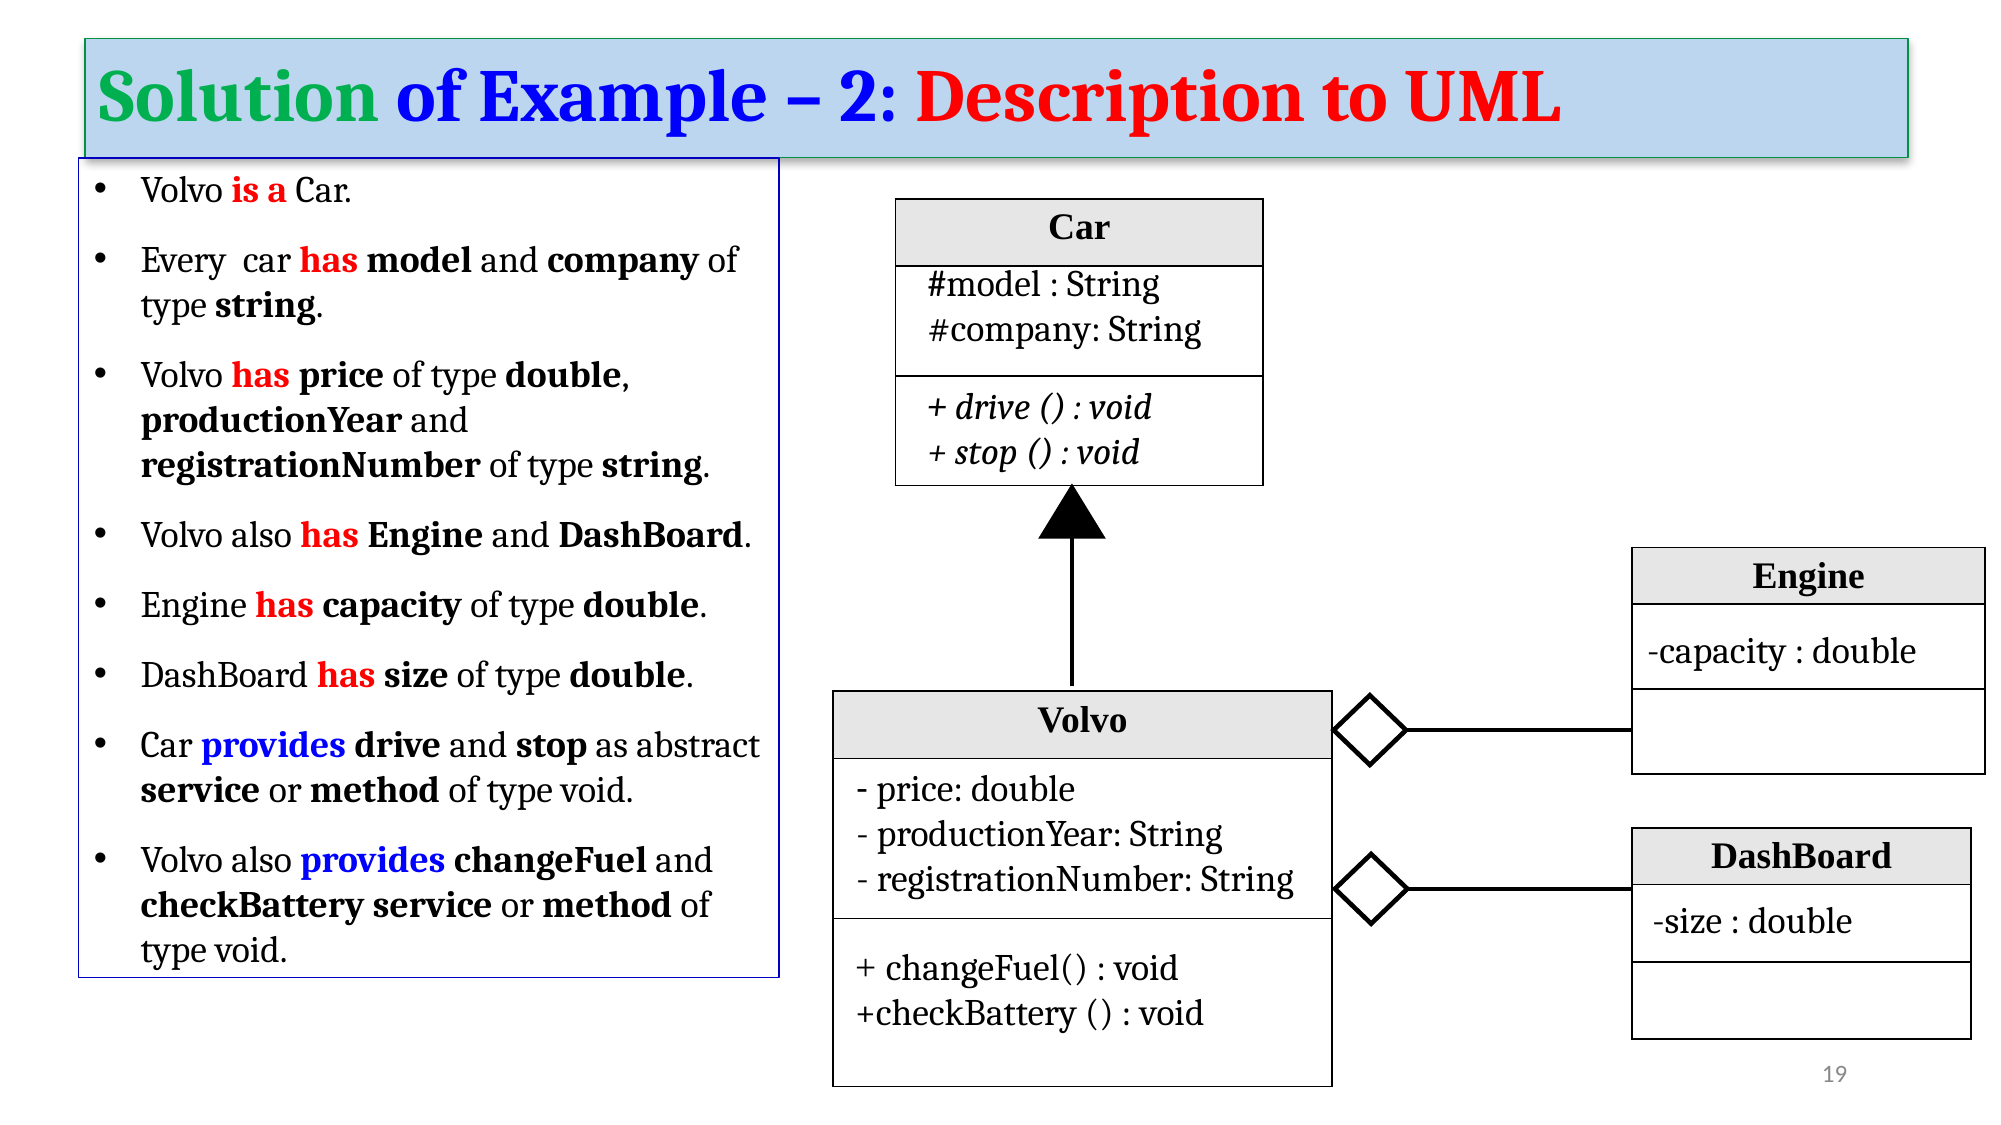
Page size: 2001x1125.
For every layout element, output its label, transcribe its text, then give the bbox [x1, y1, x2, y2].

slide_number ‹#› [1412, 1042, 1863, 1103]
table_cell [1633, 605, 1984, 618]
table_cell [896, 377, 1262, 485]
text_box #model : String #company: String [912, 251, 1230, 357]
text_box -capacity : double [1632, 618, 1986, 679]
table_cell [1633, 679, 1984, 688]
table_header DashBoard [1633, 829, 1970, 884]
table_cell [1633, 963, 1970, 1038]
table_header Volvo [834, 692, 1331, 758]
table_cell [1633, 690, 1984, 773]
table_header Engine [1633, 548, 1984, 603]
text_box [1040, 485, 1104, 538]
text_box -size : double [1637, 888, 1977, 949]
text_box Solution of Example – 2: Description to UML [85, 38, 1909, 158]
table_header Car [896, 200, 1262, 265]
text_box Volvo is a Car. Every car has model and company of type string. Volvo has price of type double, productionYear and registrationNumber of type string. Volvo also has Engine and DashBoard. Engine has capacity of type double. DashBoard has size of type double. Car provides drive and stop as abstract service or method of type void. Volvo also provides changeFuel and checkBattery service or method of type void. [78, 157, 779, 978]
table_cell [834, 919, 1331, 1086]
table_cell [834, 759, 1331, 918]
text_box - price: double - productionYear: String - registrationNumber: String [841, 756, 1332, 907]
table_cell [1633, 885, 1970, 961]
text_box [1334, 854, 1407, 924]
text_box + changeFuel() : void +checkBattery () : void [840, 935, 1332, 1041]
text_box [1333, 695, 1405, 765]
text_box + drive () : void + stop () : void [912, 374, 1347, 480]
table_cell [896, 267, 1262, 375]
